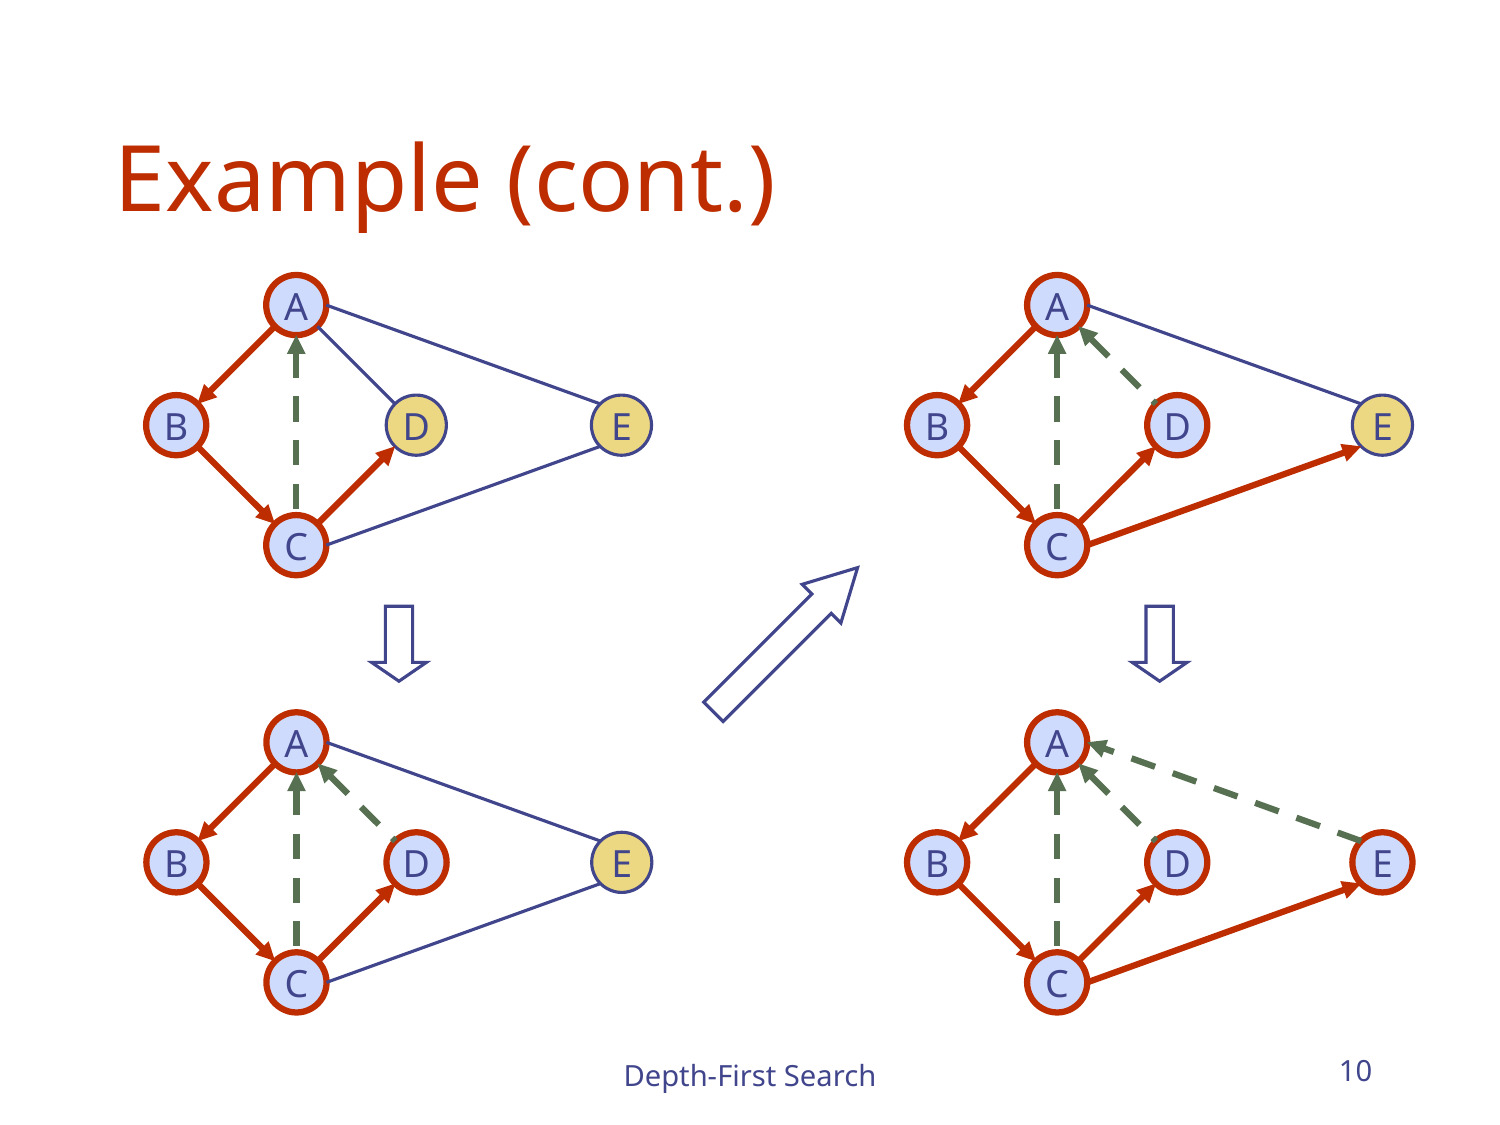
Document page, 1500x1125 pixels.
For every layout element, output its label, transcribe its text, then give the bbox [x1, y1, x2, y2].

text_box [906, 274, 1413, 576]
title Example (cont.) [99, 50, 1375, 238]
text_box [371, 606, 427, 682]
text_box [906, 711, 1413, 1013]
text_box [146, 711, 652, 1013]
footer Depth-First Search [512, 1024, 988, 1101]
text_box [145, 274, 652, 576]
text_box [1132, 606, 1188, 682]
slide_number 10 [1074, 1024, 1388, 1101]
text_box [703, 567, 858, 722]
